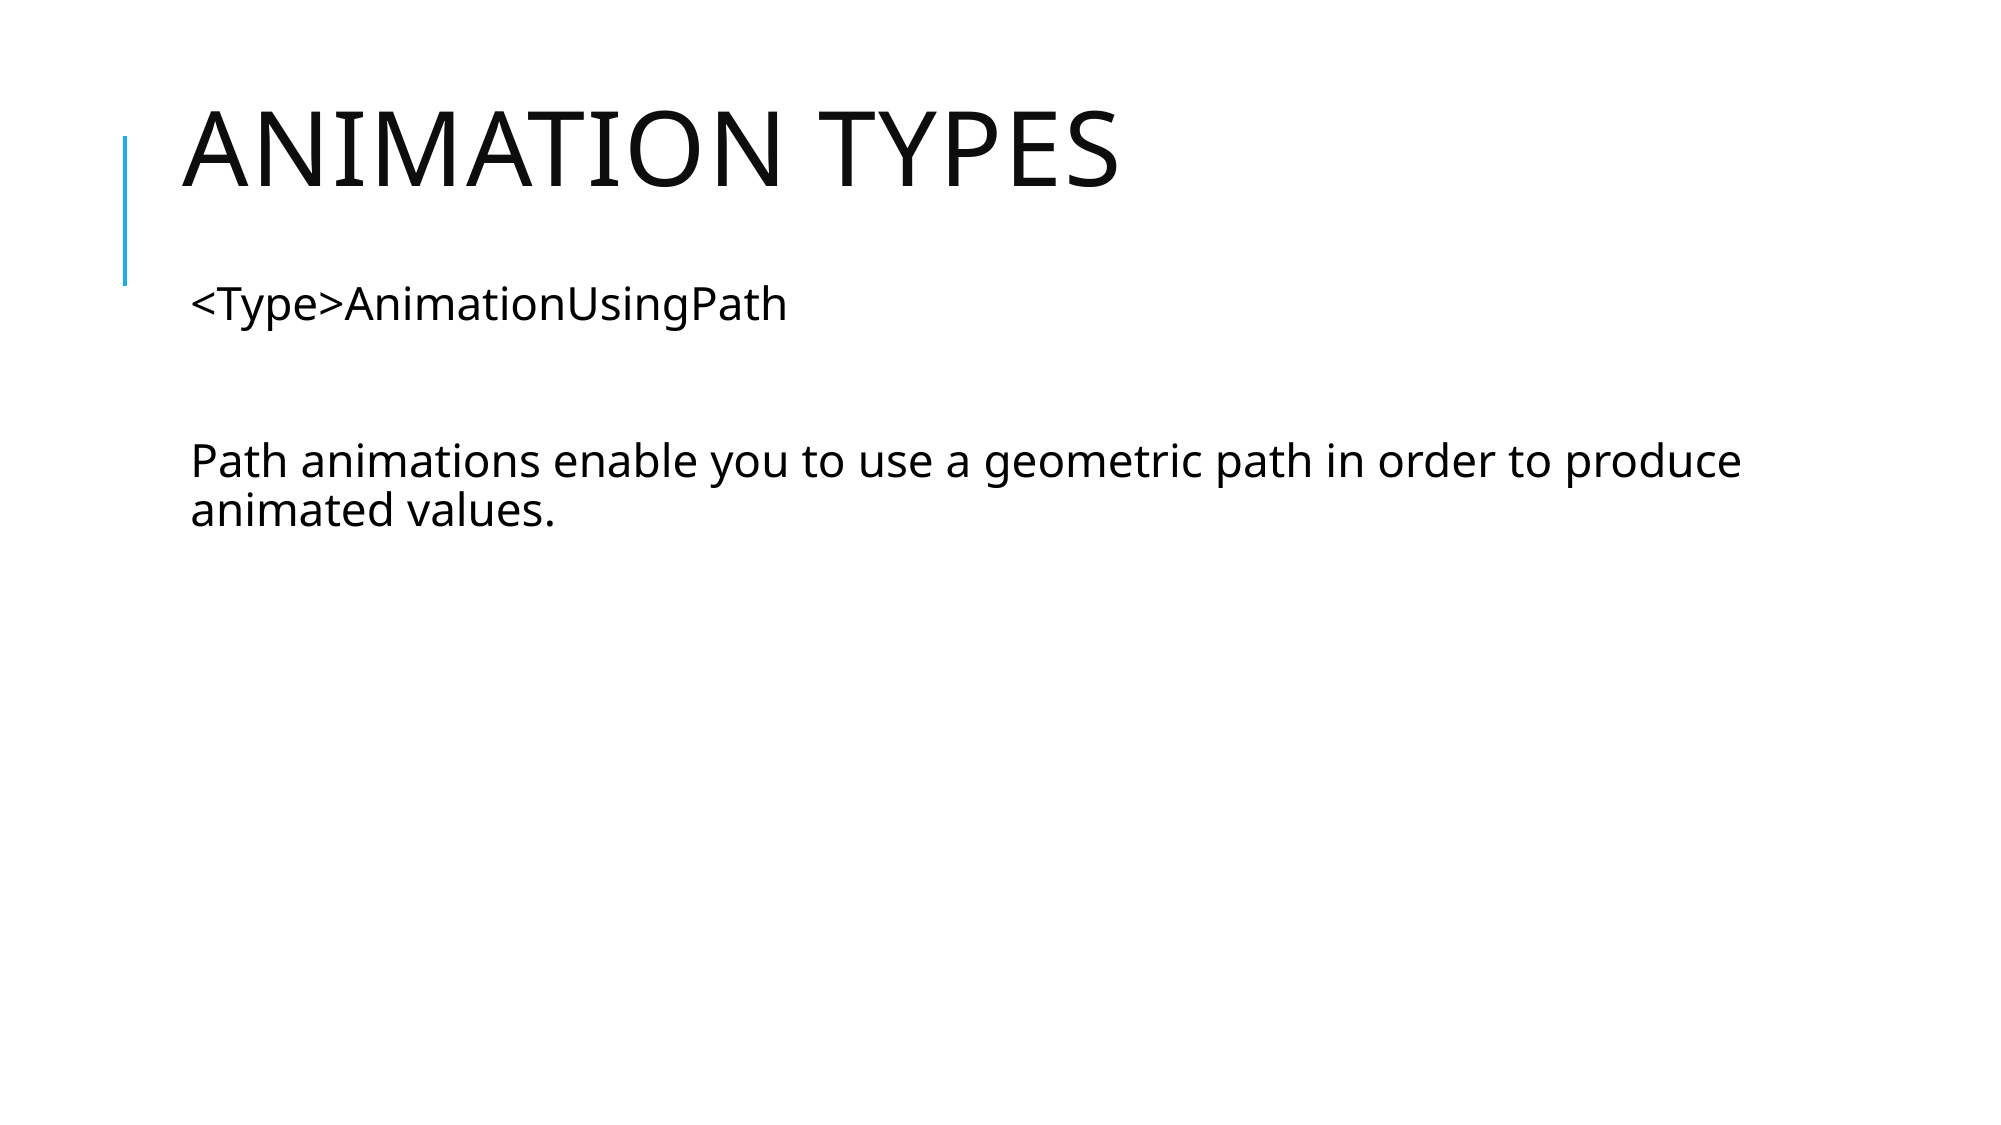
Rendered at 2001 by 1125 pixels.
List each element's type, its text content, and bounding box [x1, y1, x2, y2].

title Animation Types [168, 96, 1763, 273]
list <Type>AnimationUsingPath Path animations enable you to use a geometric path in order to produce animated values. [168, 273, 1763, 1035]
